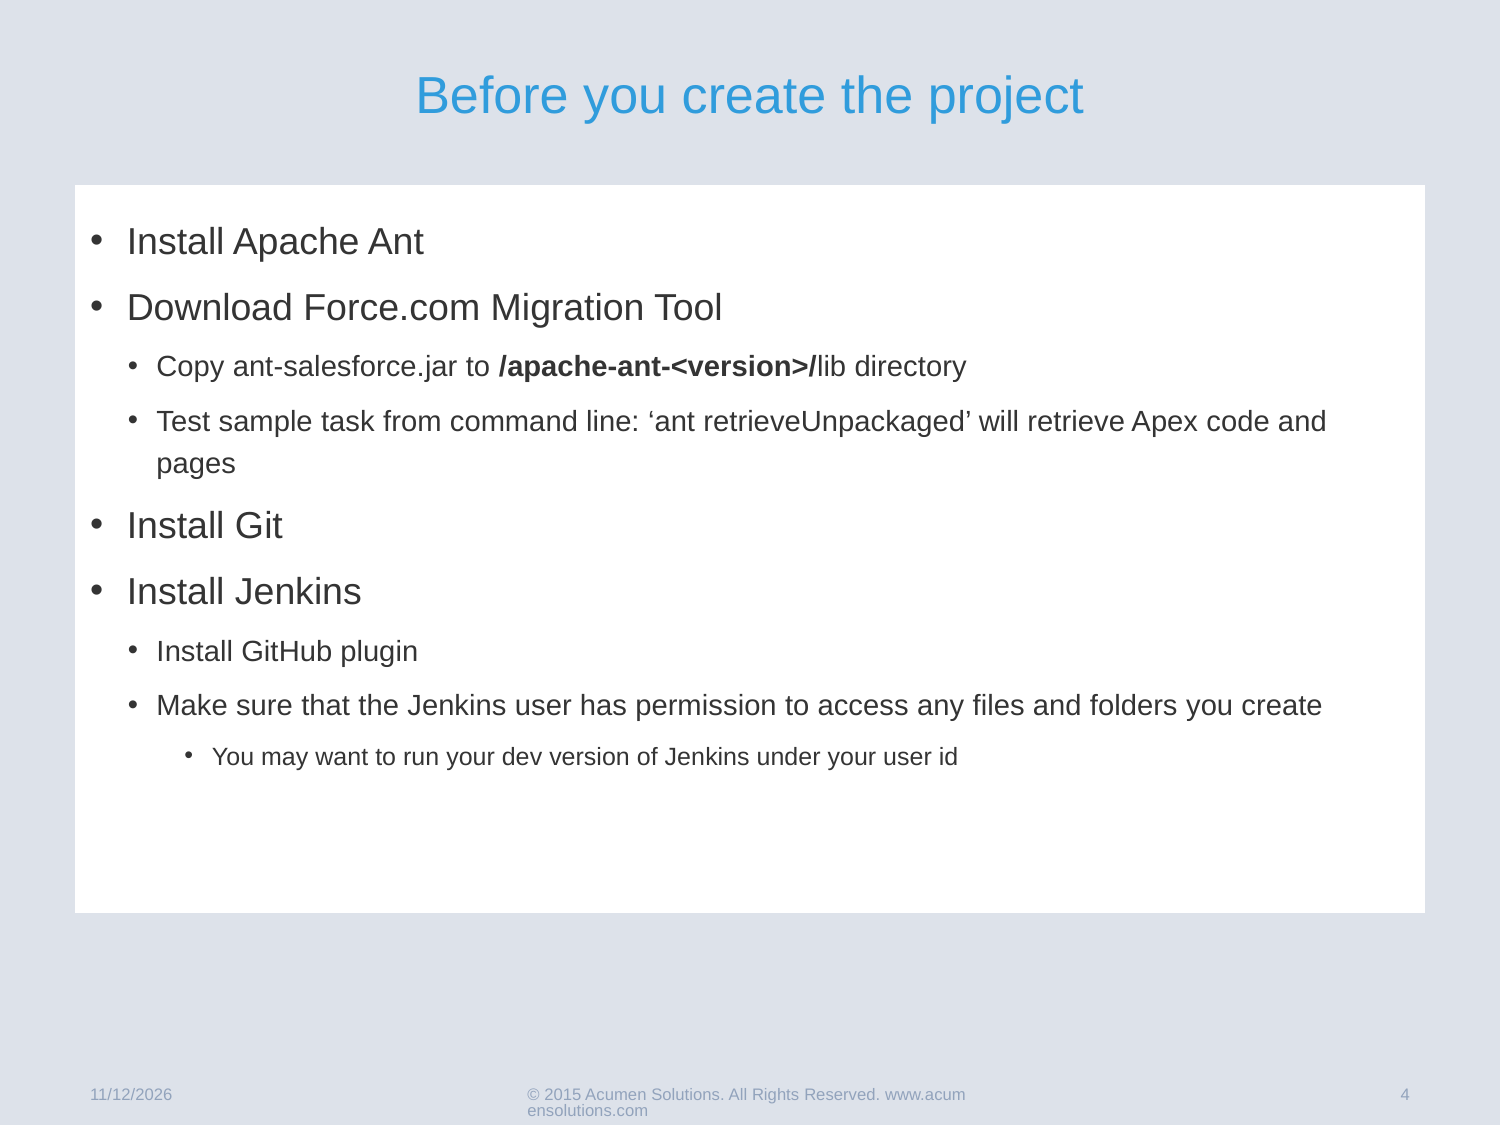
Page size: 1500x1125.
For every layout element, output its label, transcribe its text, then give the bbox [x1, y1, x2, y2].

footer © 2015 Acumen Solutions. All Rights Reserved. www.acumensolutions.com [512, 1073, 988, 1114]
list Install Apache Ant Download Force.com Migration Tool Copy ant-salesforce.jar to /apache-ant-<version>/lib directory Test sample task from command line: ‘ant retrieveUnpackaged’ will retrieve Apex code and pages Install Git Install Jenkins Install GitHub plugin Make sure that the Jenkins user has permission to access any files and folders you create You may want to run your dev version of Jenkins under your user id [75, 185, 1425, 913]
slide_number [75, 1073, 425, 1114]
title Before you create the project [0, 0, 1500, 186]
slide_number 4 [1074, 1073, 1425, 1114]
